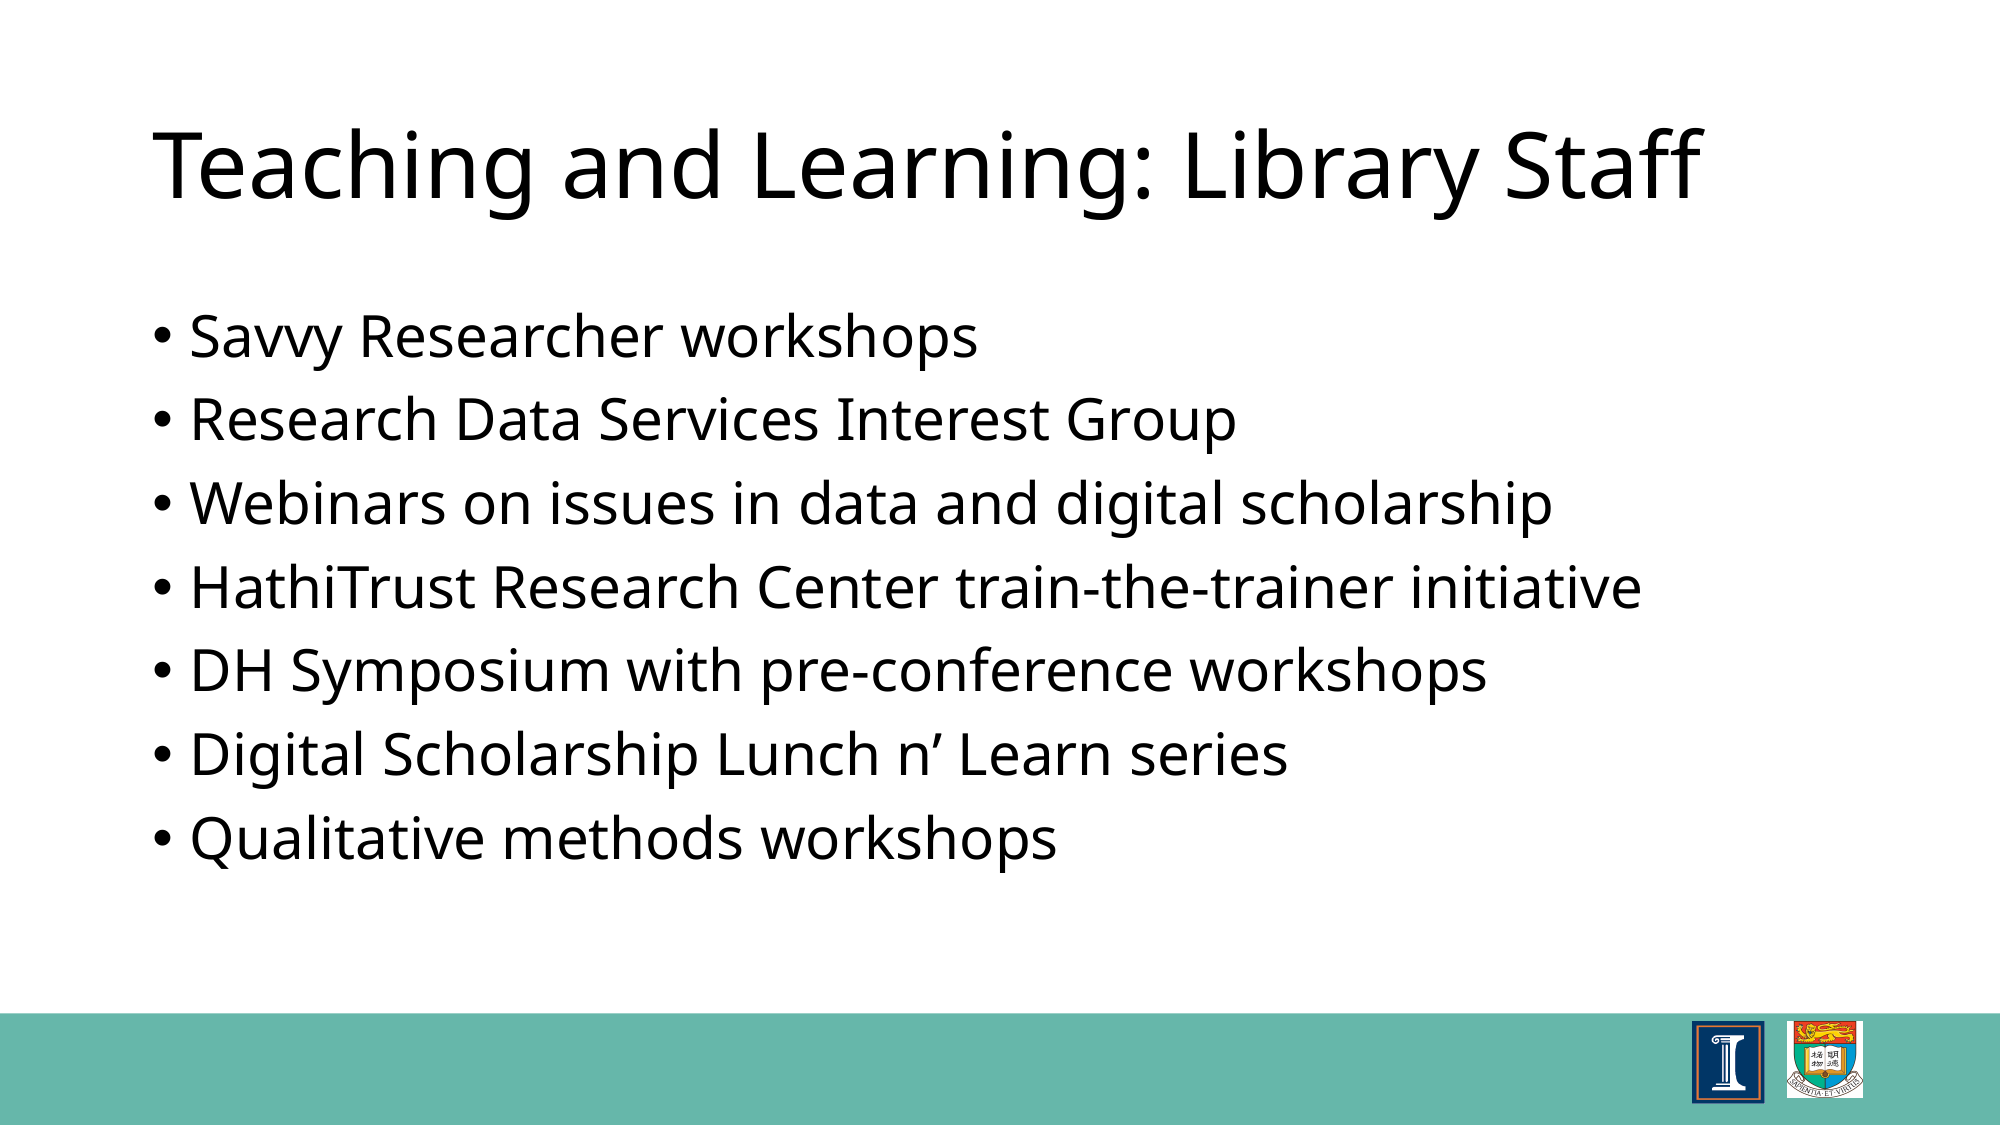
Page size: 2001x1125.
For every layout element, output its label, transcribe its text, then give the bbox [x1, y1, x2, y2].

picture [1787, 1021, 1863, 1098]
title Teaching and Learning: Library Staff [137, 59, 1863, 278]
picture [1692, 1021, 1765, 1104]
list Savvy Researcher workshops Research Data Services Interest Group Webinars on issues in data and digital scholarship HathiTrust Research Center train-the-trainer initiative DH Symposium with pre-conference workshops Digital Scholarship Lunch n’ Learn series Qualitative methods workshops [137, 299, 1863, 966]
